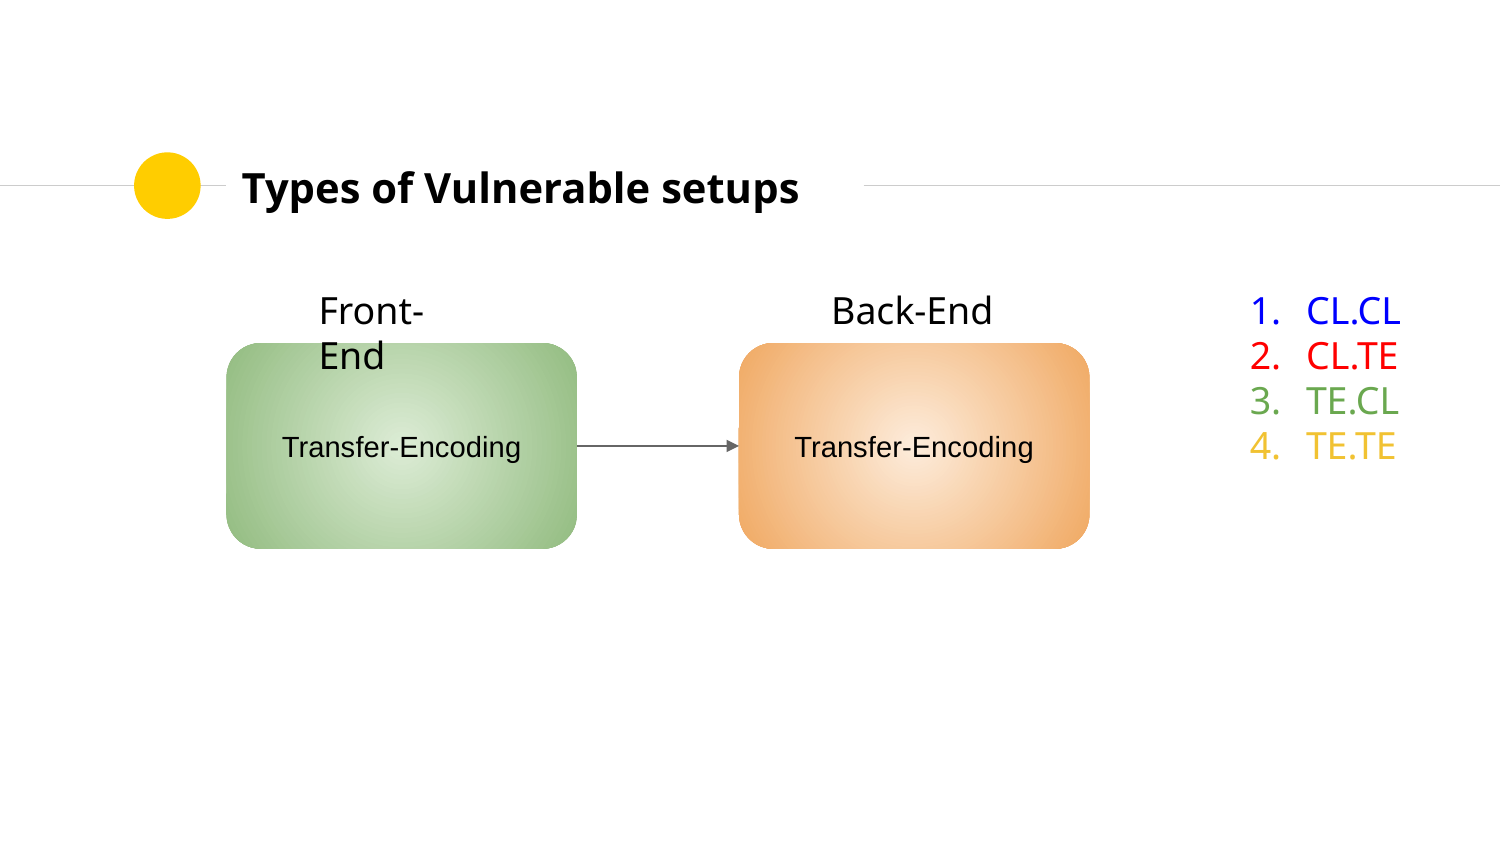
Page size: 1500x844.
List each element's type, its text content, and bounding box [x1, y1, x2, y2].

text_box Front-End [303, 271, 500, 343]
title Types of Vulnerable setups [226, 151, 857, 223]
text_box Back-End [816, 271, 1013, 343]
text_box Transfer-Encoding [226, 342, 577, 549]
text_box Transfer-Encoding [738, 342, 1090, 549]
text_box CL.CL CL.TE TE.CL TE.TE [1216, 271, 1454, 500]
